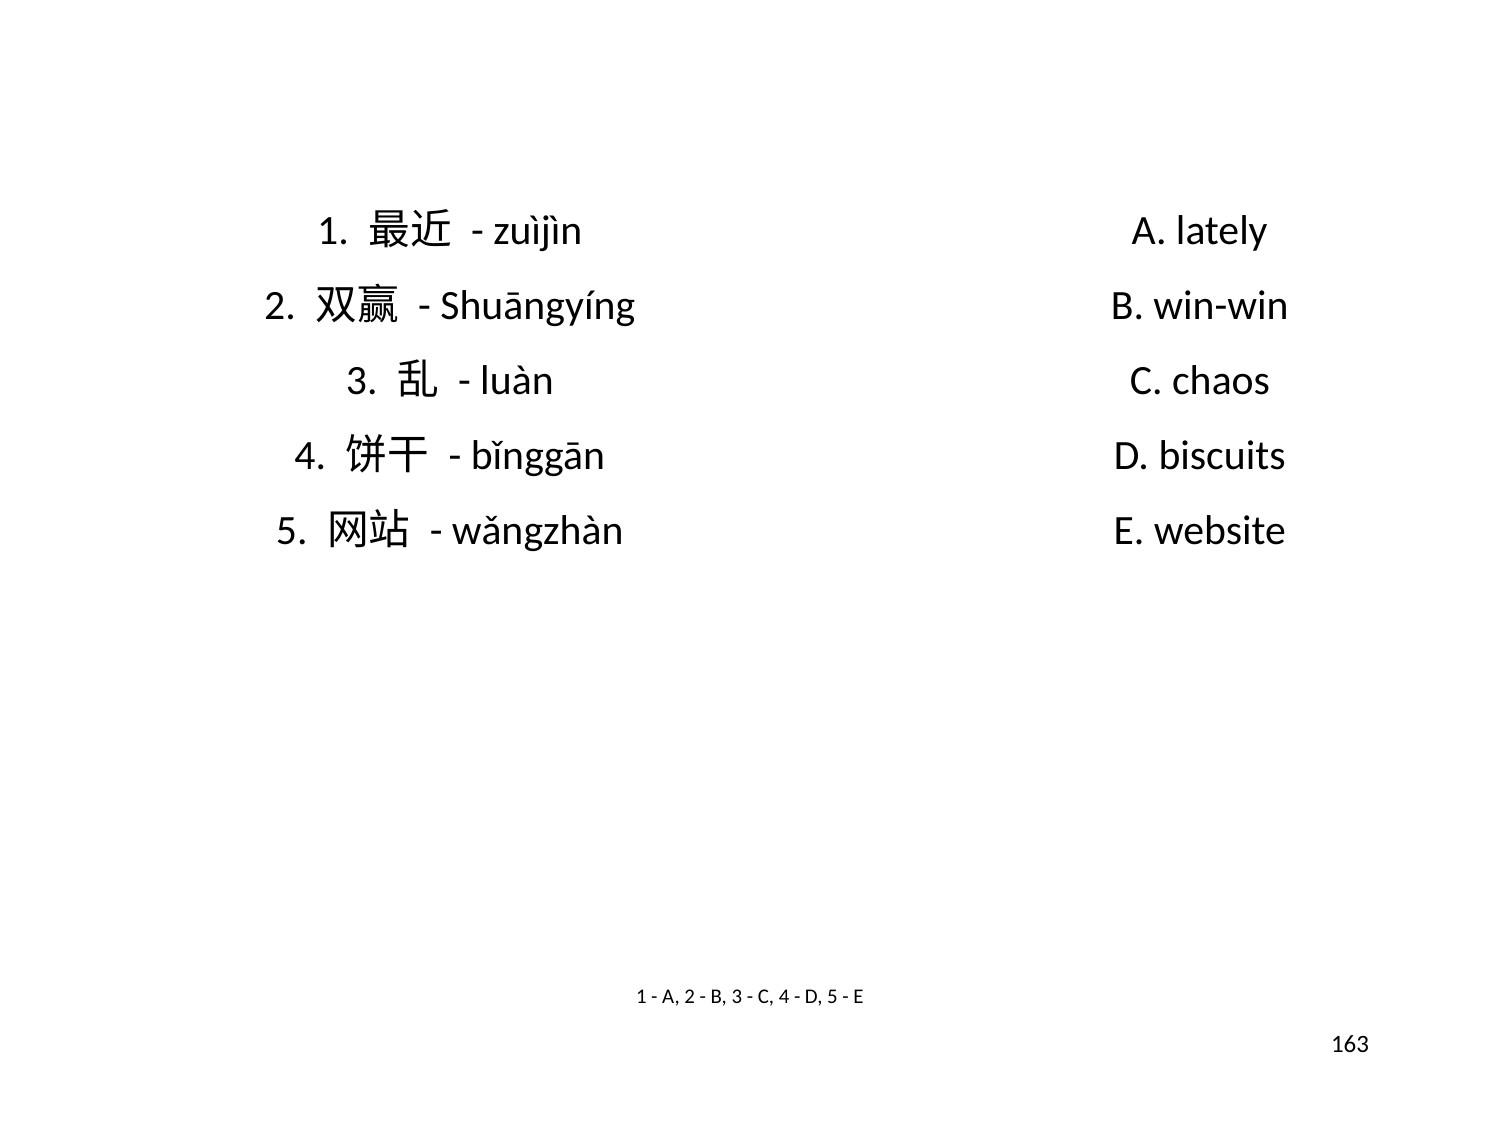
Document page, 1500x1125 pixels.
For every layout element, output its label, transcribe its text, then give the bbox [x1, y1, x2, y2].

text_box 163 [1315, 1015, 1384, 1065]
text_box A. lately [1116, 149, 1283, 224]
text_box 4. 饼干 - bǐnggān [279, 375, 621, 450]
text_box 2. 双赢 - Shuāngyíng [249, 224, 651, 335]
text_box C. chaos [1114, 299, 1285, 375]
text_box E. website [1098, 450, 1302, 560]
text_box D. biscuits [1099, 375, 1301, 450]
text_box 5. 网站 - wǎngzhàn [261, 450, 639, 560]
text_box 3. 乱 - luàn [331, 299, 569, 375]
text_box 1 - A, 2 - B, 3 - C, 4 - D, 5 - E [74, 975, 1425, 1015]
text_box 1. 最近 - zuìjìn [302, 149, 598, 224]
text_box B. win-win [1096, 224, 1304, 335]
